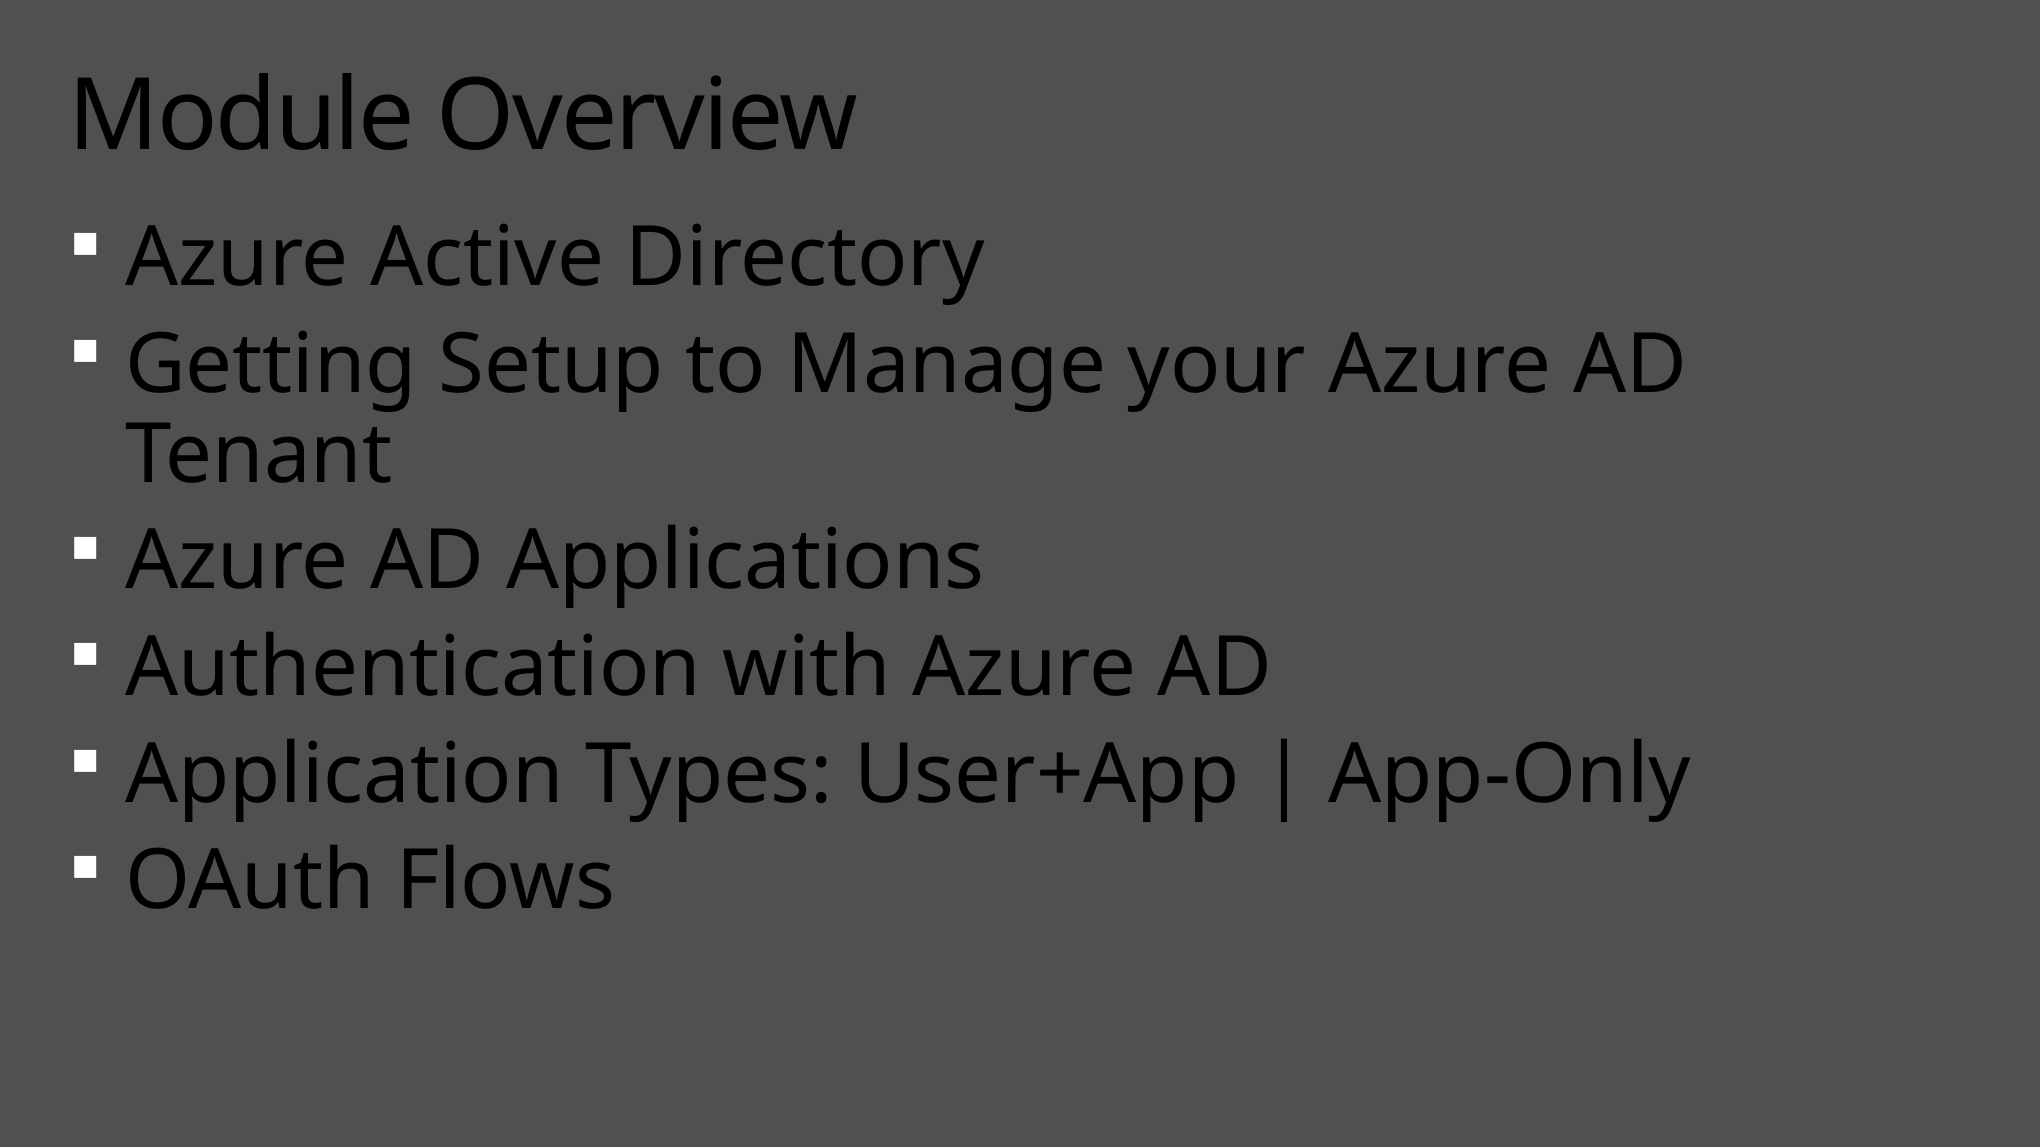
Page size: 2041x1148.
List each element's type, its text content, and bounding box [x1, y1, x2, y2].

title Module Overview [45, 48, 1996, 199]
list Azure Active Directory Getting Setup to Manage your Azure AD Tenant Azure AD Applications Authentication with Azure AD Application Types: User+App | App-Only OAuth Flows [45, 199, 1996, 987]
